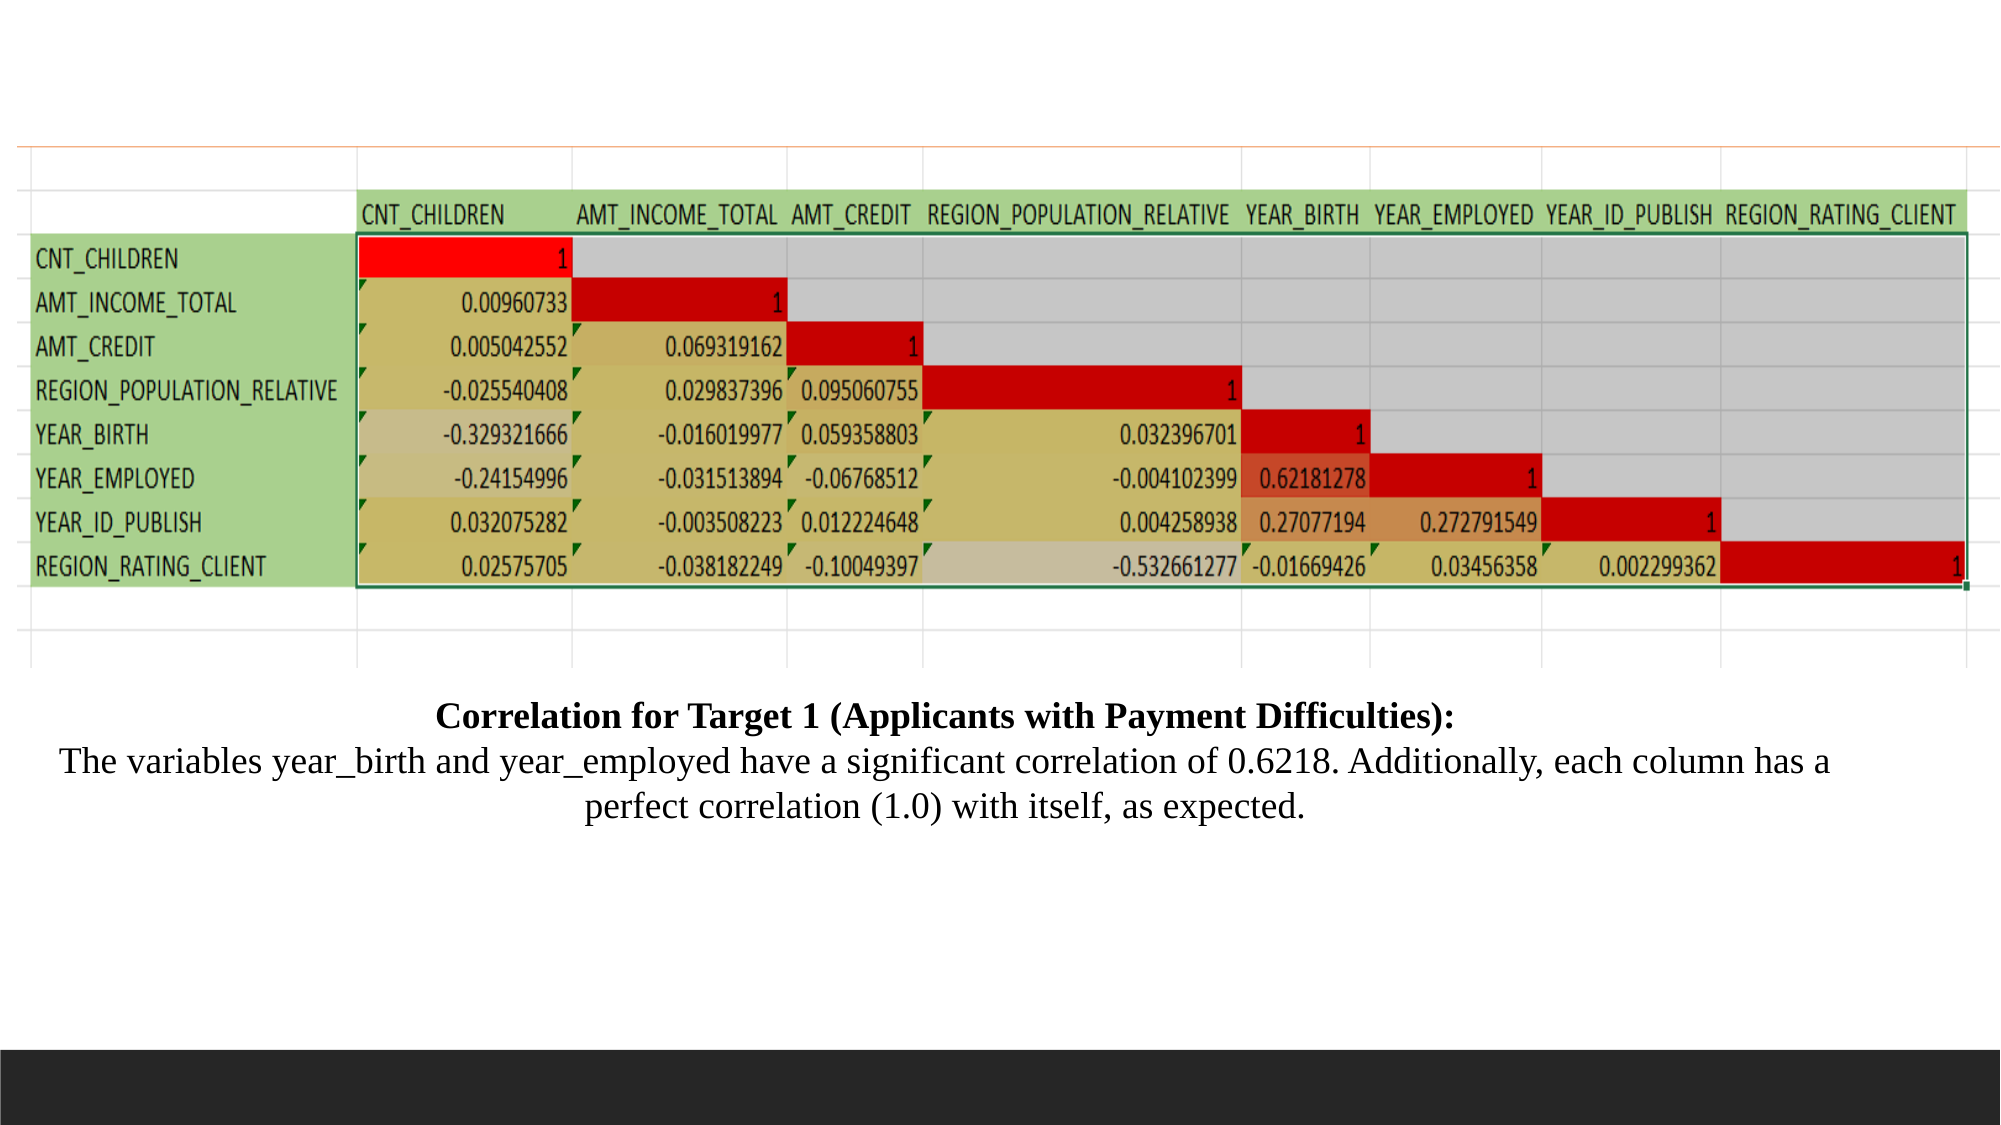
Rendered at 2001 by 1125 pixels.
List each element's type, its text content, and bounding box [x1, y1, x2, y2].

text_box Correlation for Target 1 (Applicants with Payment Difficulties): The variables year_birth and year_employed have a significant correlation of 0.6218. Additionally, each column has a perfect correlation (1.0) with itself, as expected. [32, 683, 1860, 834]
picture [17, 145, 2000, 669]
